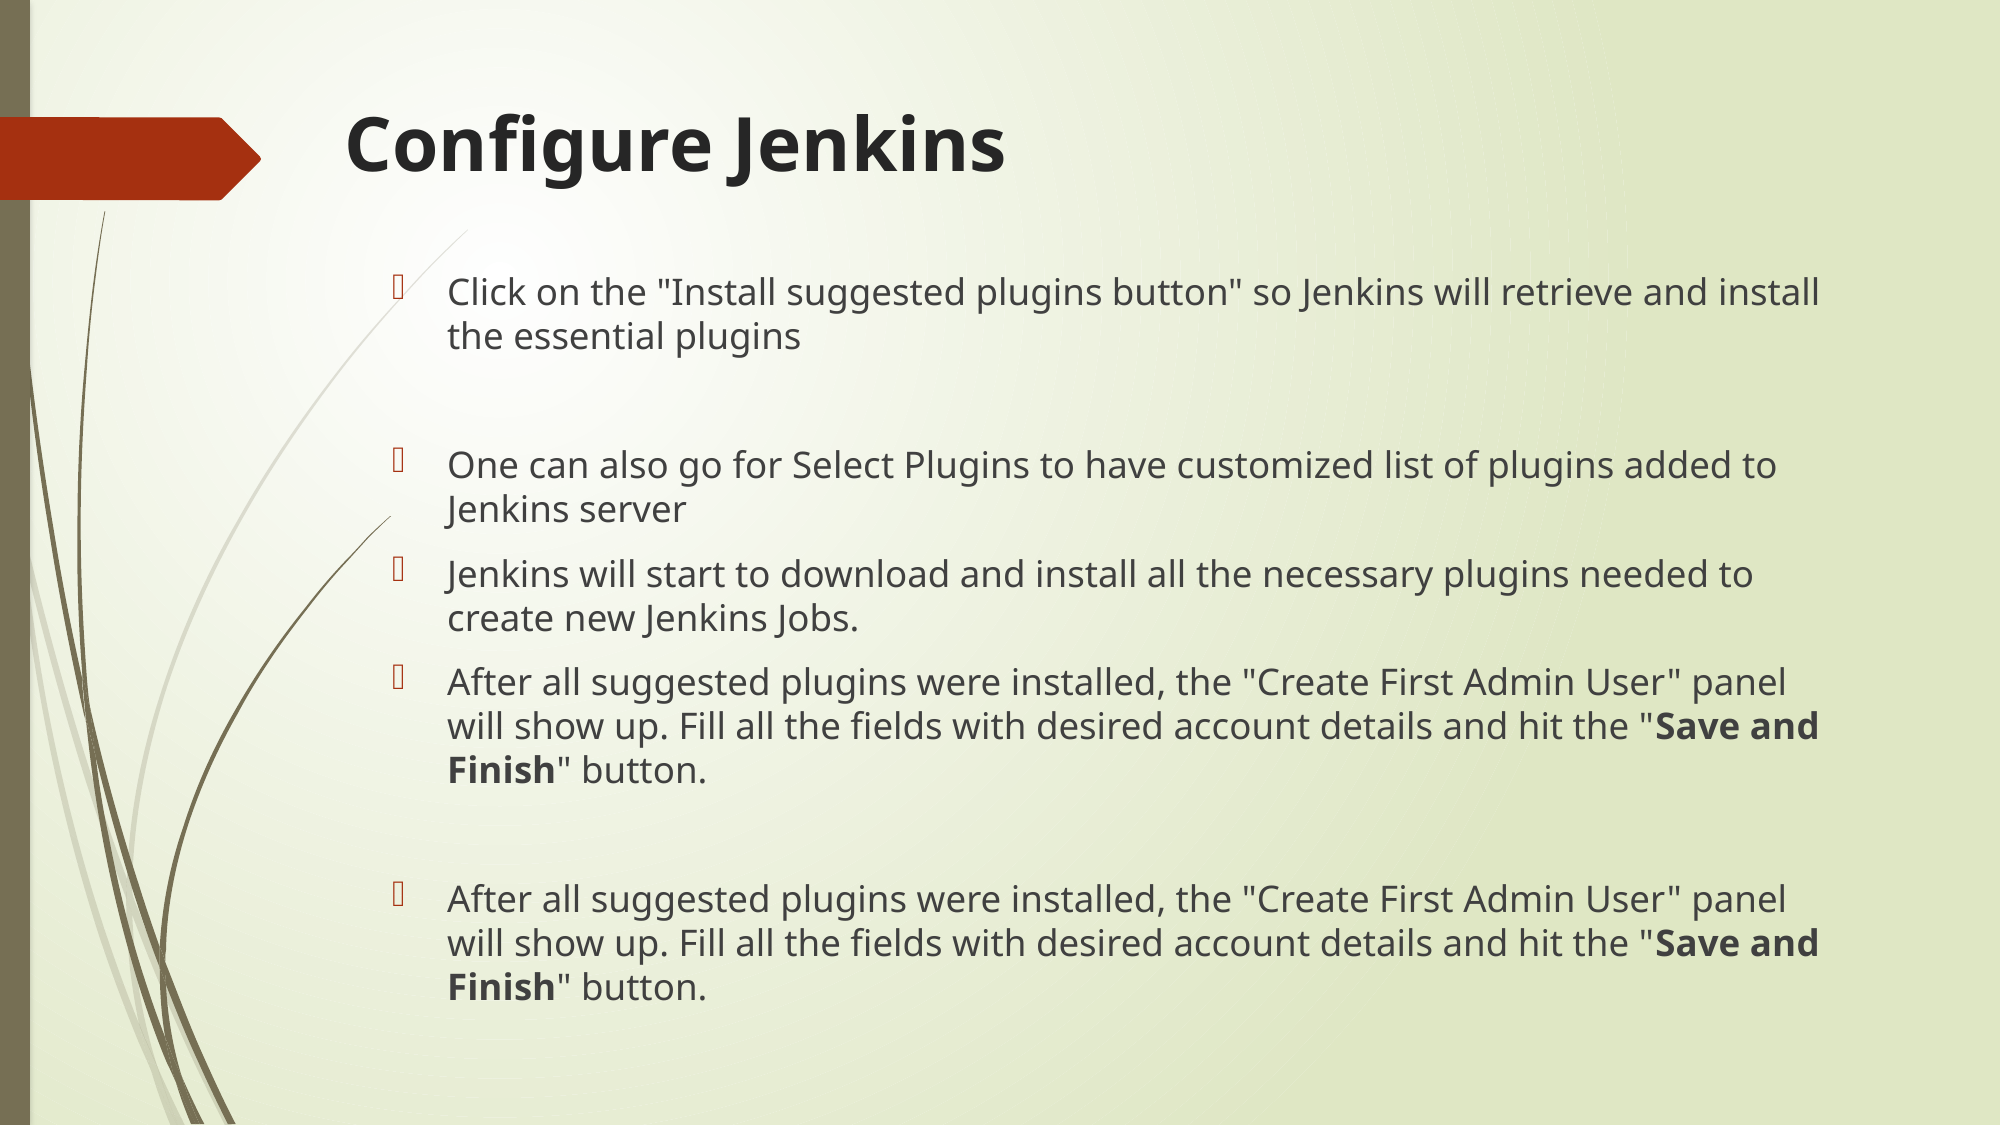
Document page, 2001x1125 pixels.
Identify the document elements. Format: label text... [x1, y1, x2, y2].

title Configure Jenkins [329, 88, 1792, 230]
list Click on the "Install suggested plugins button" so Jenkins will retrieve and install the essential plugins One can also go for Select Plugins to have customized list of plugins added to Jenkins server Jenkins will start to download and install all the necessary plugins needed to create new Jenkins Jobs. After all suggested plugins were installed, the "Create First Admin User" panel will show up. Fill all the fields with desired account details and hit the "Save and Finish" button. After all suggested plugins were installed, the "Create First Admin User" panel will show up. Fill all the fields with desired account details and hit the "Save and Finish" button. [377, 261, 1840, 1016]
